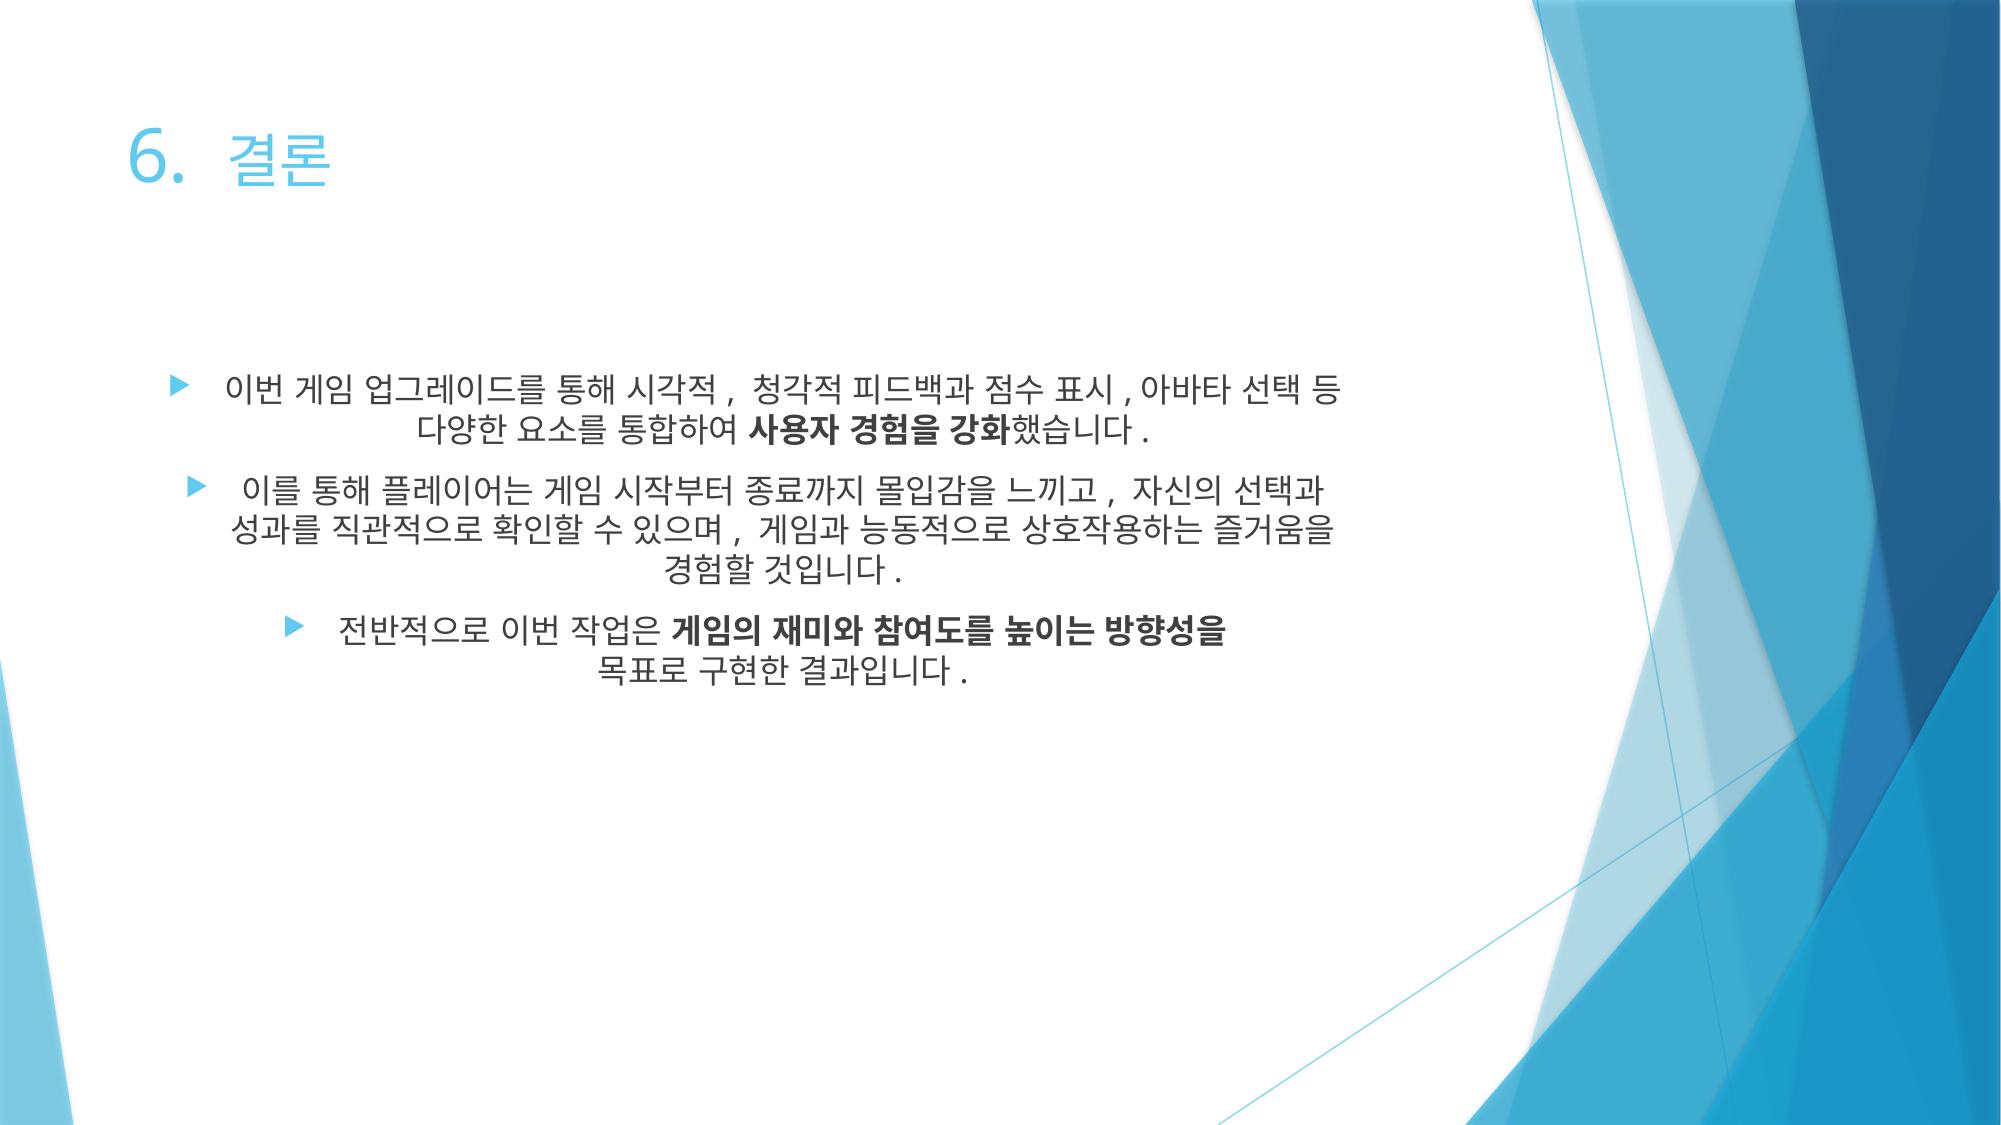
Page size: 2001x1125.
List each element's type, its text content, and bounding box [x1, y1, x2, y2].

list 이번 게임 업그레이드를 통해 시각적, 청각적 피드백과 점수 표시,아바타 선택 등 다양한 요소를 통합하여 사용자 경험을 강화했습니다. 이를 통해 플레이어는 게임 시작부터 종료까지 몰입감을 느끼고, 자신의 선택과 성과를 직관적으로 확인할 수 있으며, 게임과 능동적으로 상호작용하는 즐거움을 경험할 것입니다. 전반적으로 이번 작업은 게임의 재미와 참여도를 높이는 방향성을 목표로 구현한 결과입니다. [93, 361, 1417, 999]
title 6. 결론 [111, 99, 1522, 317]
